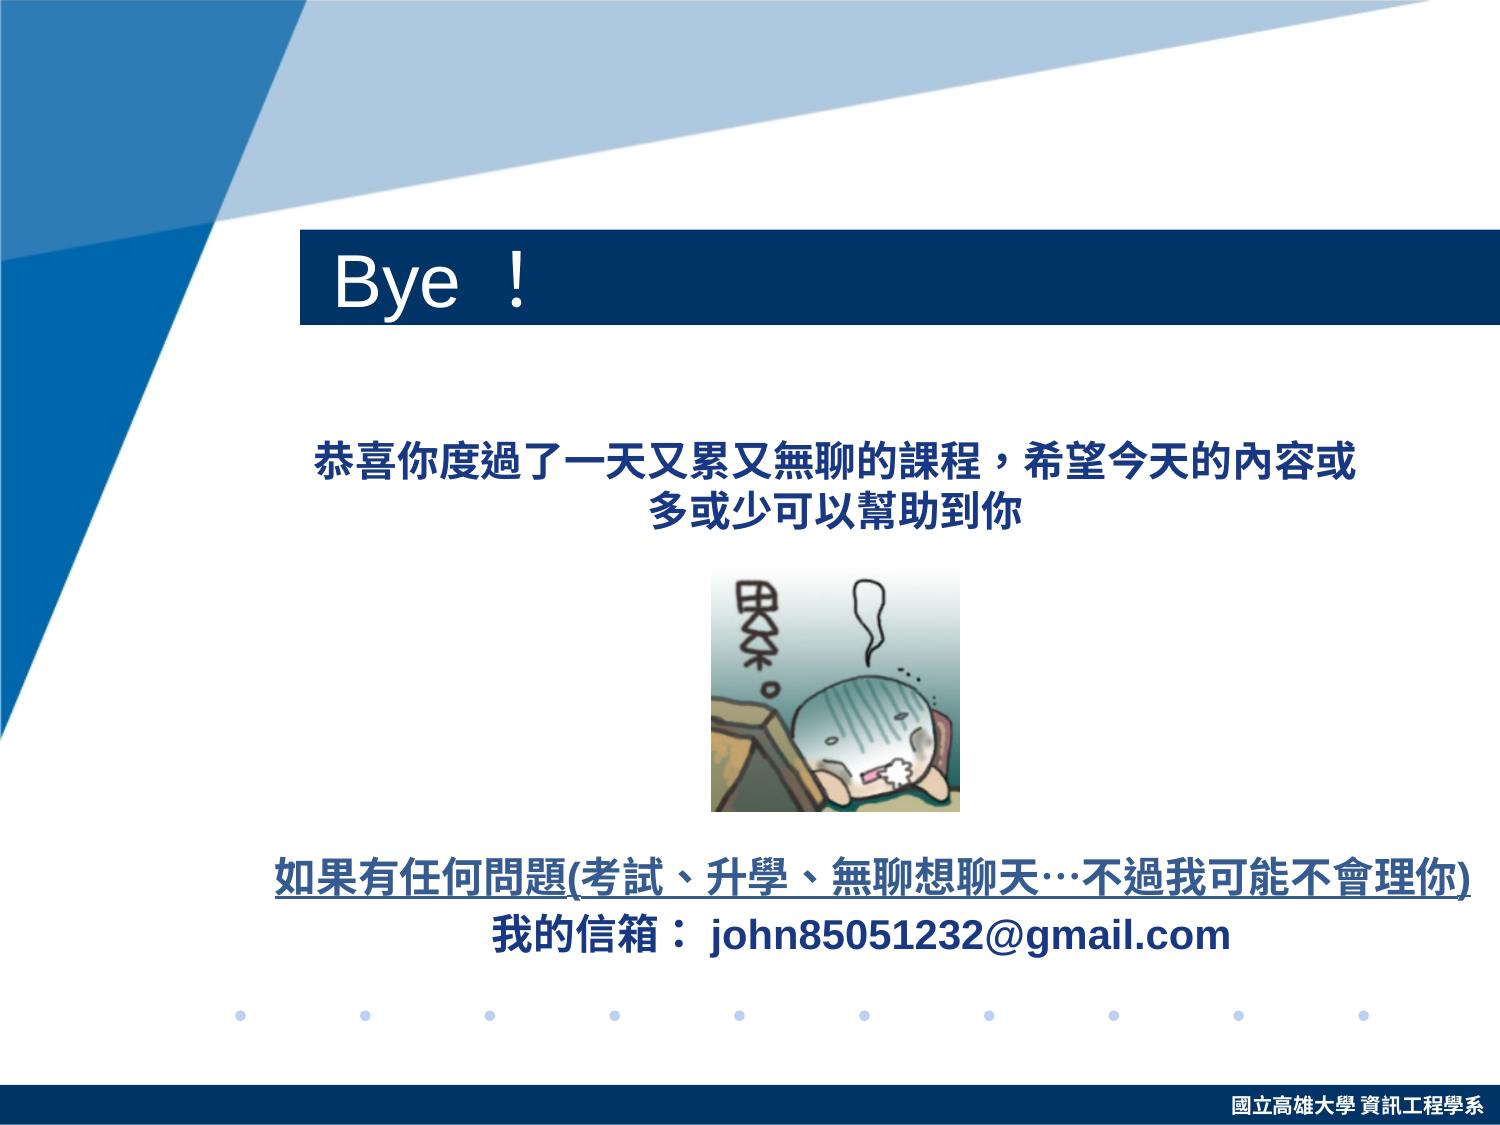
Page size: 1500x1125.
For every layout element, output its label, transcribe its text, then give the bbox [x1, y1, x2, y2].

picture [711, 563, 960, 812]
title Bye！ [300, 229, 1500, 325]
picture [0, 0, 1500, 842]
text_box [88, 208, 1436, 1083]
text_box 恭喜你度過了一天又累又無聊的課程，希望今天的內容或多或少可以幫助到你 [280, 426, 1391, 542]
text_box 如果有任何問題(考試、升學、無聊想聊天…不過我可能不會理你) 我的信箱：john85051232@gmail.com [171, 843, 1500, 967]
